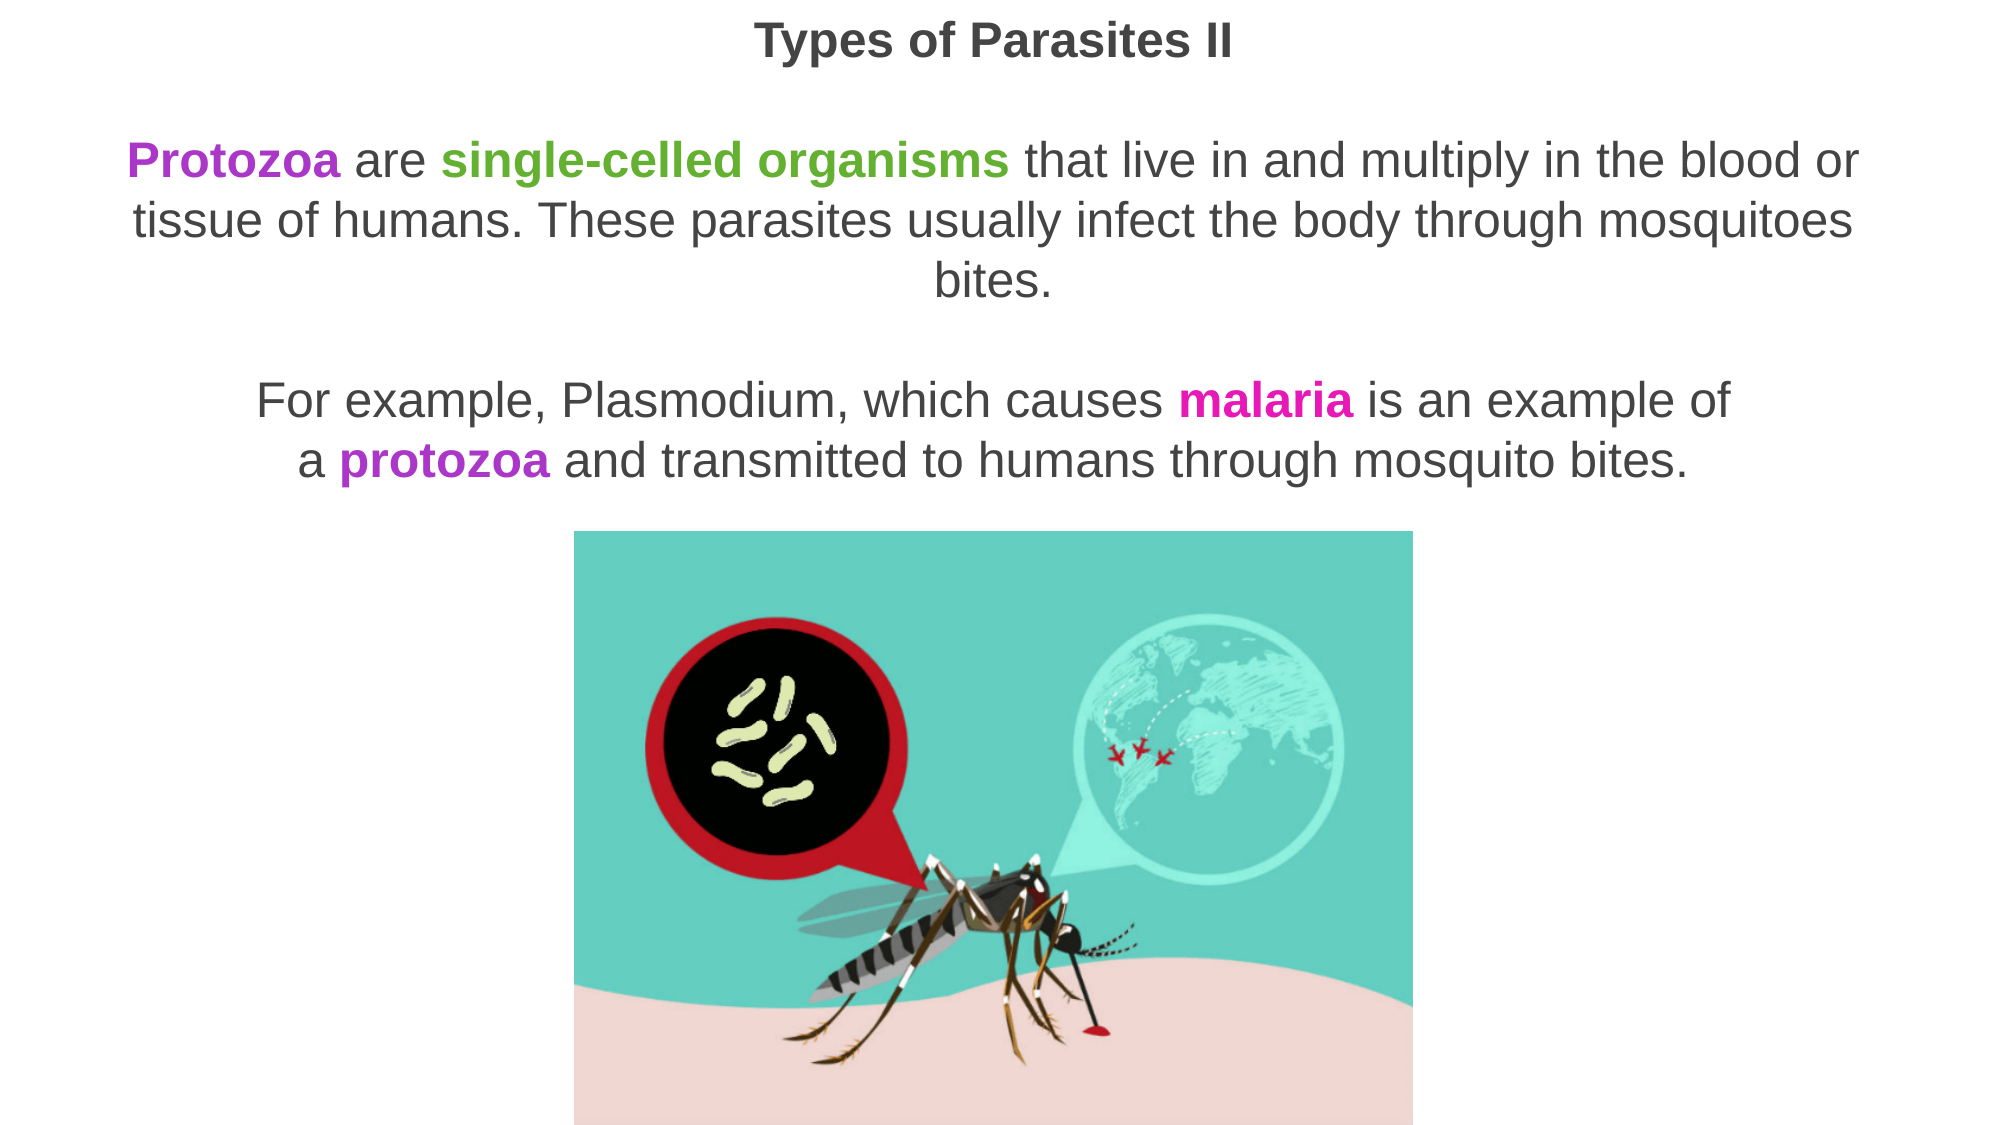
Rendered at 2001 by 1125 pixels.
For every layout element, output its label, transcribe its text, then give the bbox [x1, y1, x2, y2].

picture [574, 531, 1413, 1125]
text_box Types of Parasites II Protozoa are single-celled organisms that live in and multiply in the blood or tissue of humans. These parasites usually infect the body through mosquitoes bites. For example, Plasmodium, which causes malaria is an example of a protozoa and transmitted to humans through mosquito bites. [99, 0, 1888, 495]
